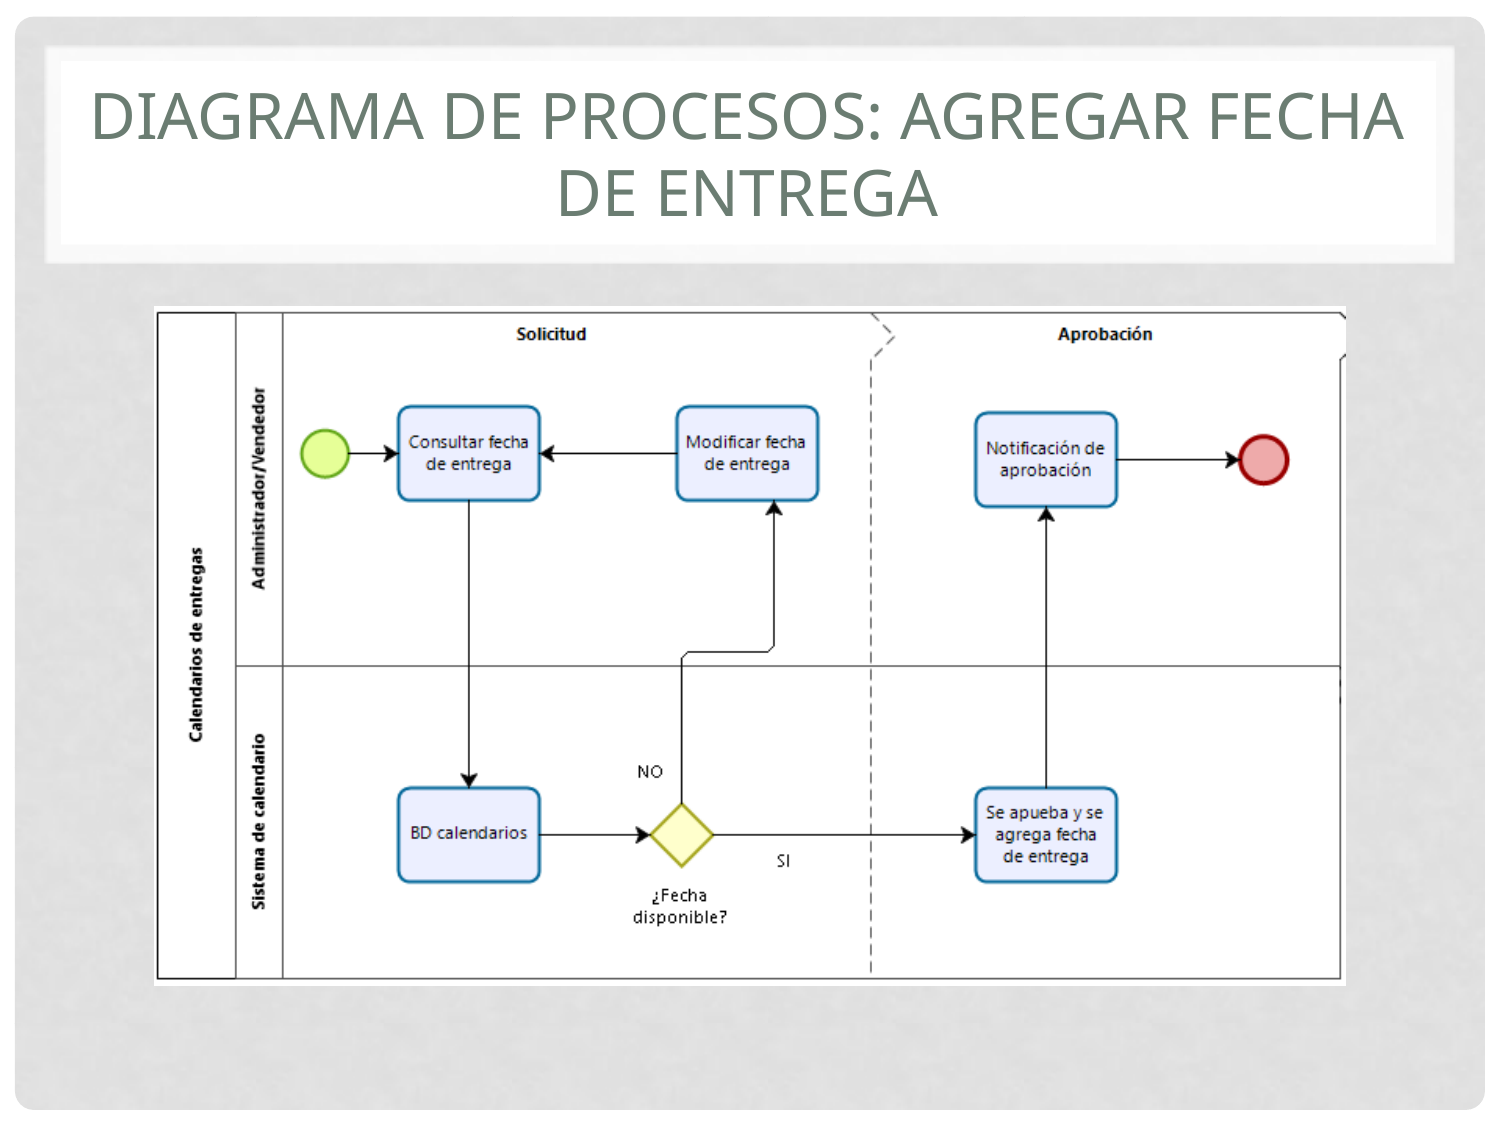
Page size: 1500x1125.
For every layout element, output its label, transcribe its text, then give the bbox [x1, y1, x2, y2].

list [154, 306, 1346, 987]
title Diagrama de procesos: Agregar Fecha de entrega [69, 66, 1425, 238]
